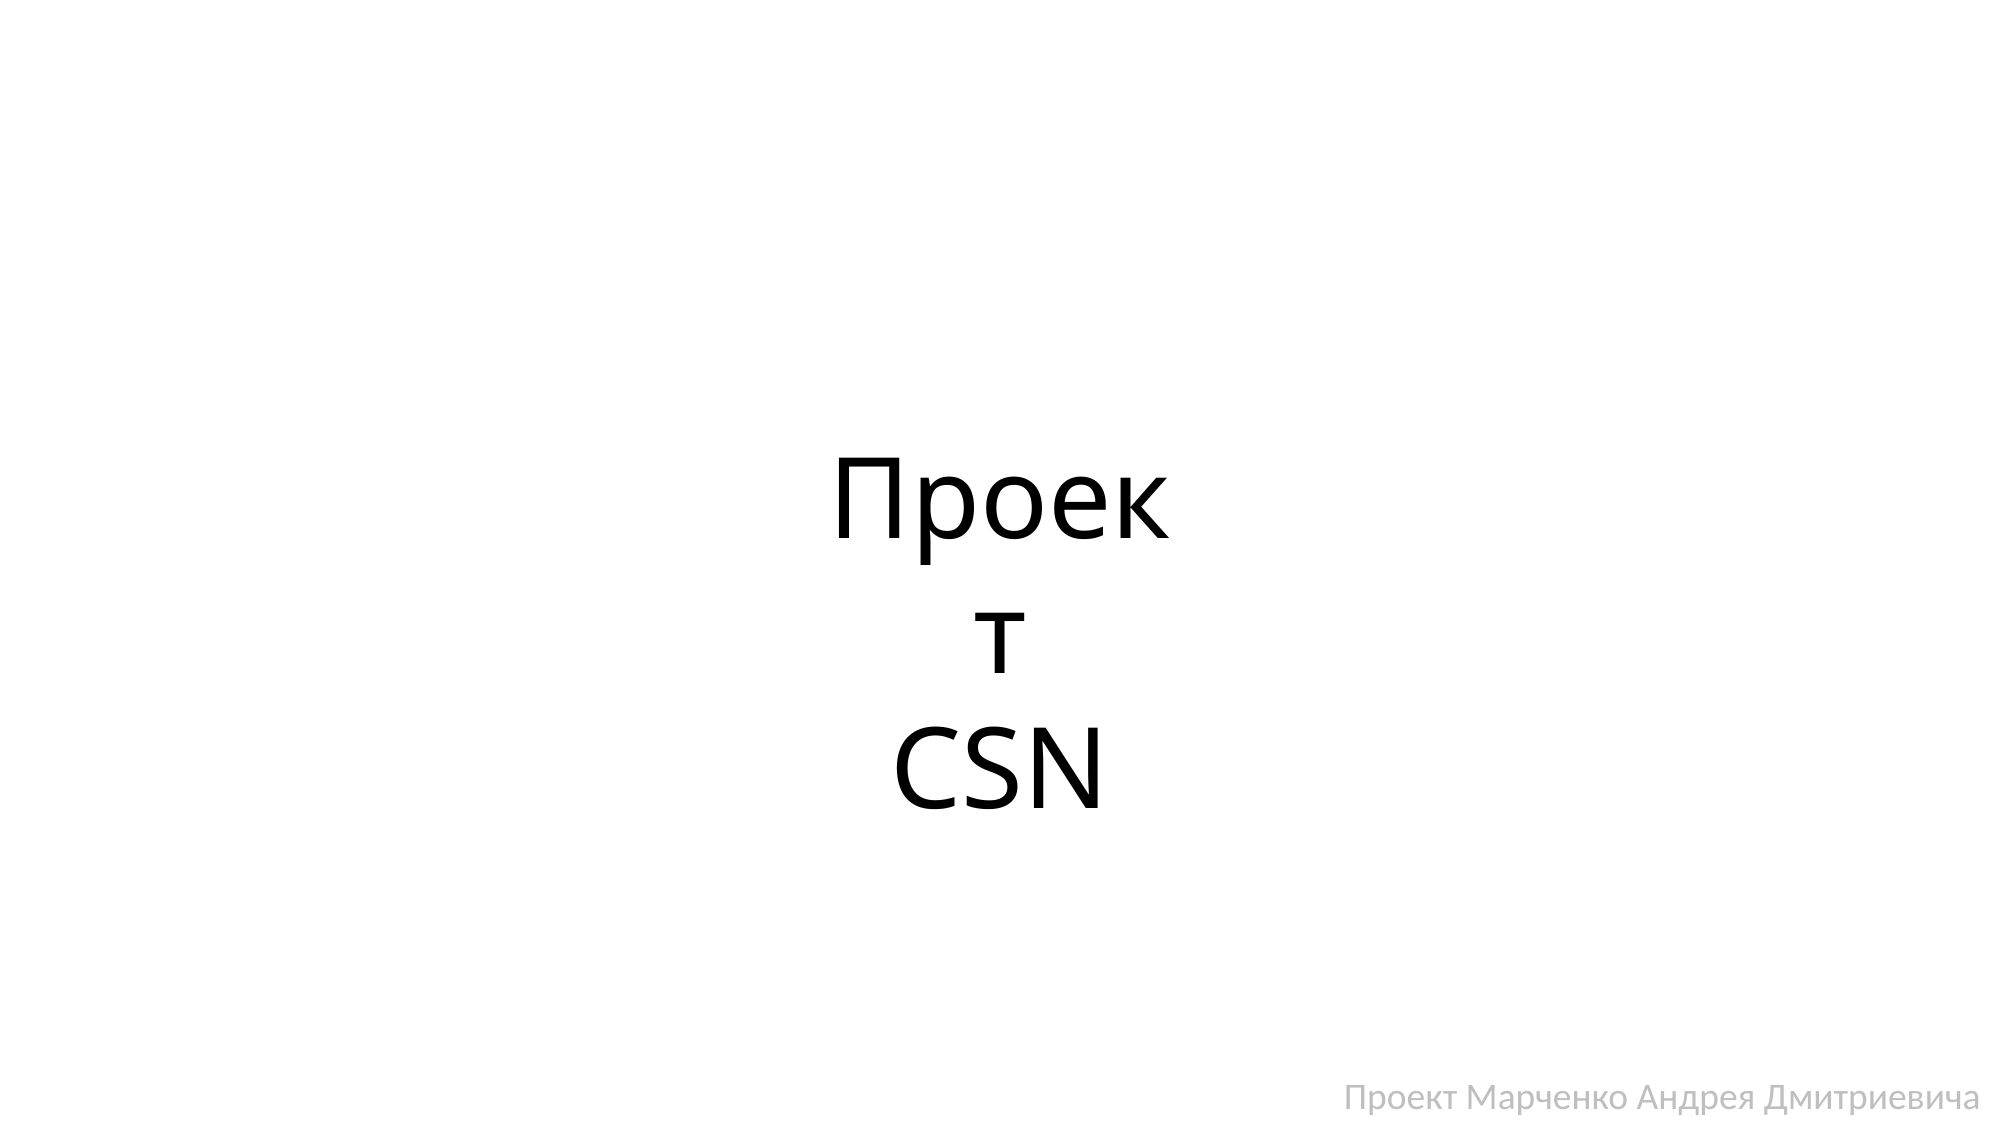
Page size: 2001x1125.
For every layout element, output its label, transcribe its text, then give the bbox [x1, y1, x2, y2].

text_box Проект CSN [788, 418, 1212, 839]
text_box Проект Марченко Андрея Дмитриевича [1329, 1064, 2000, 1125]
